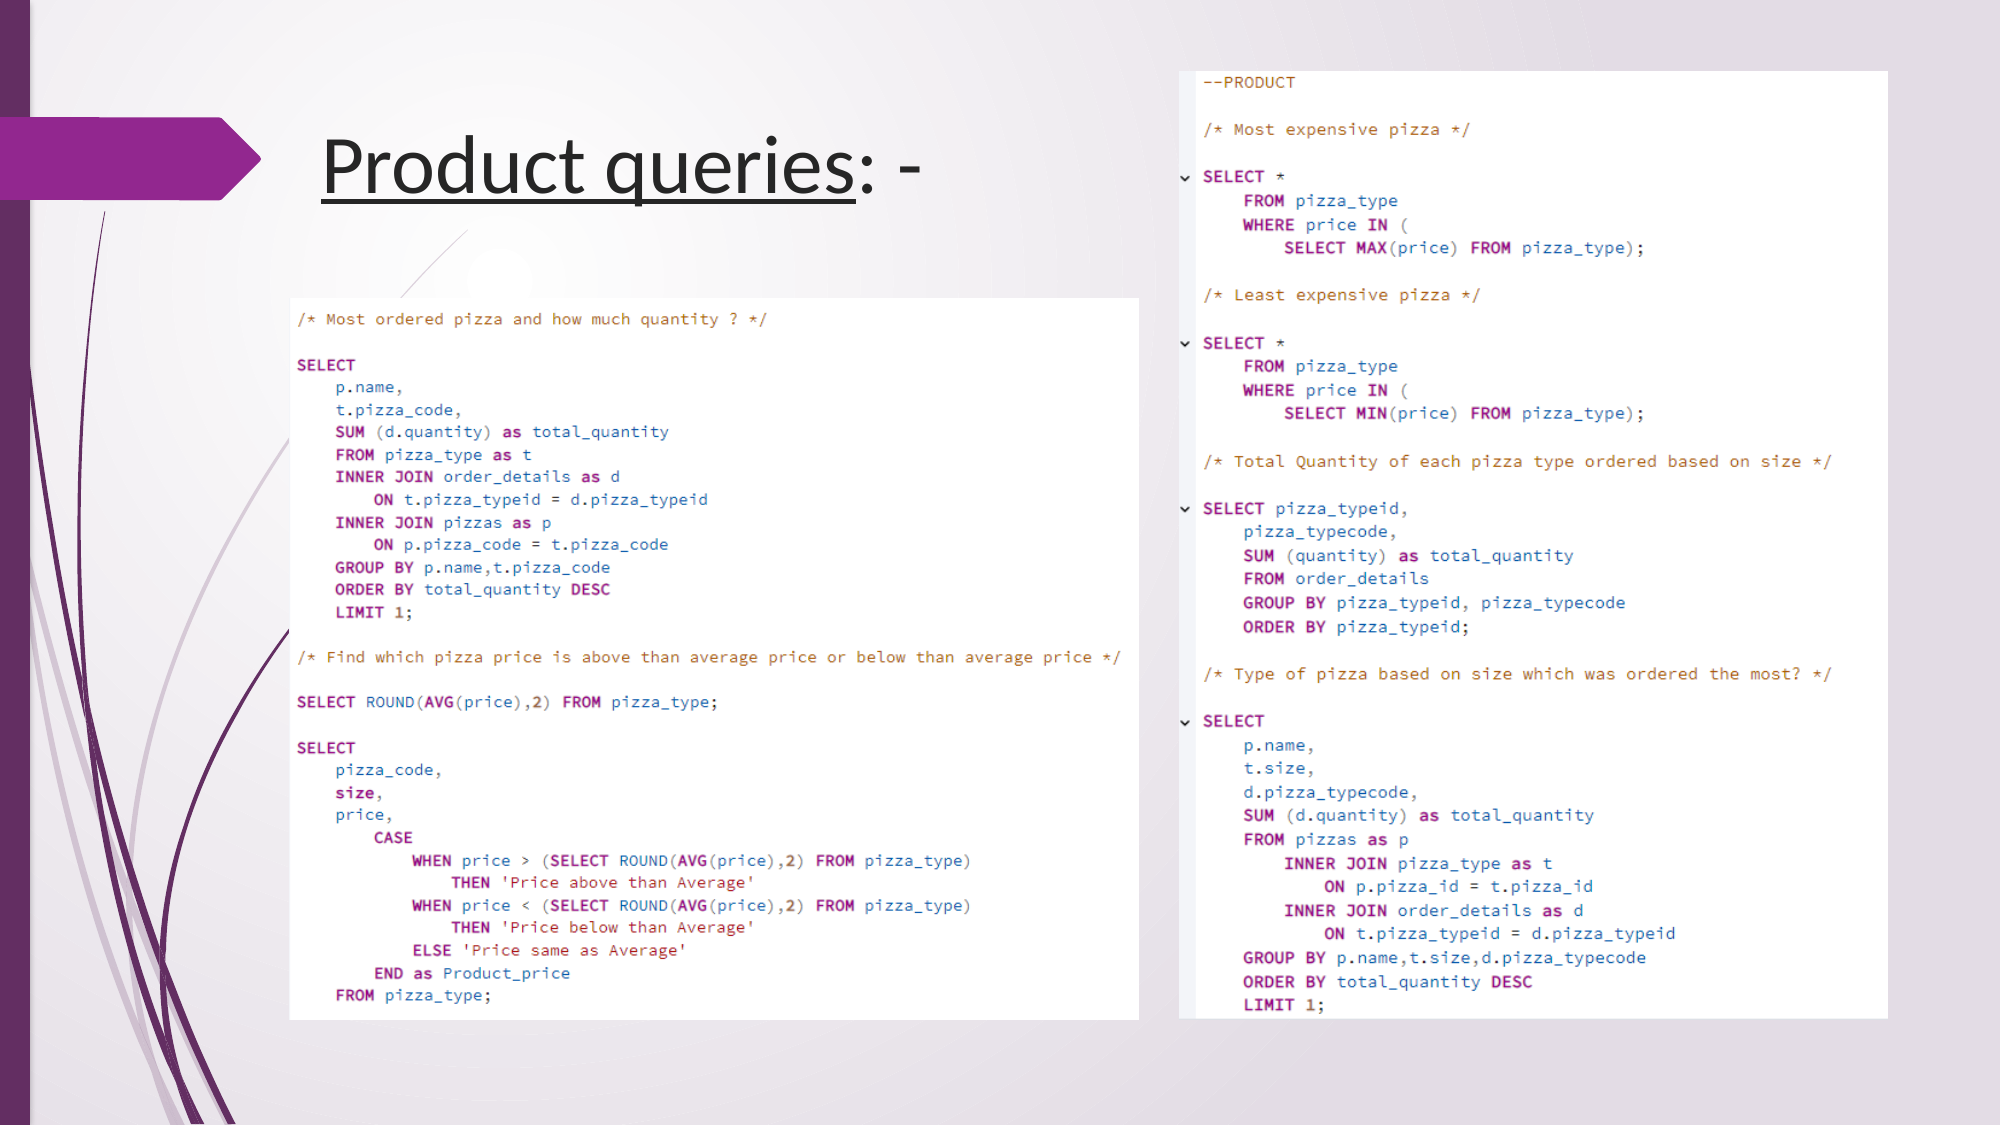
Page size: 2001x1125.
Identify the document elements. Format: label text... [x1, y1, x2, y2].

picture [1179, 71, 1888, 1020]
picture [289, 298, 1139, 1020]
title Product queries: - [289, 102, 1174, 313]
